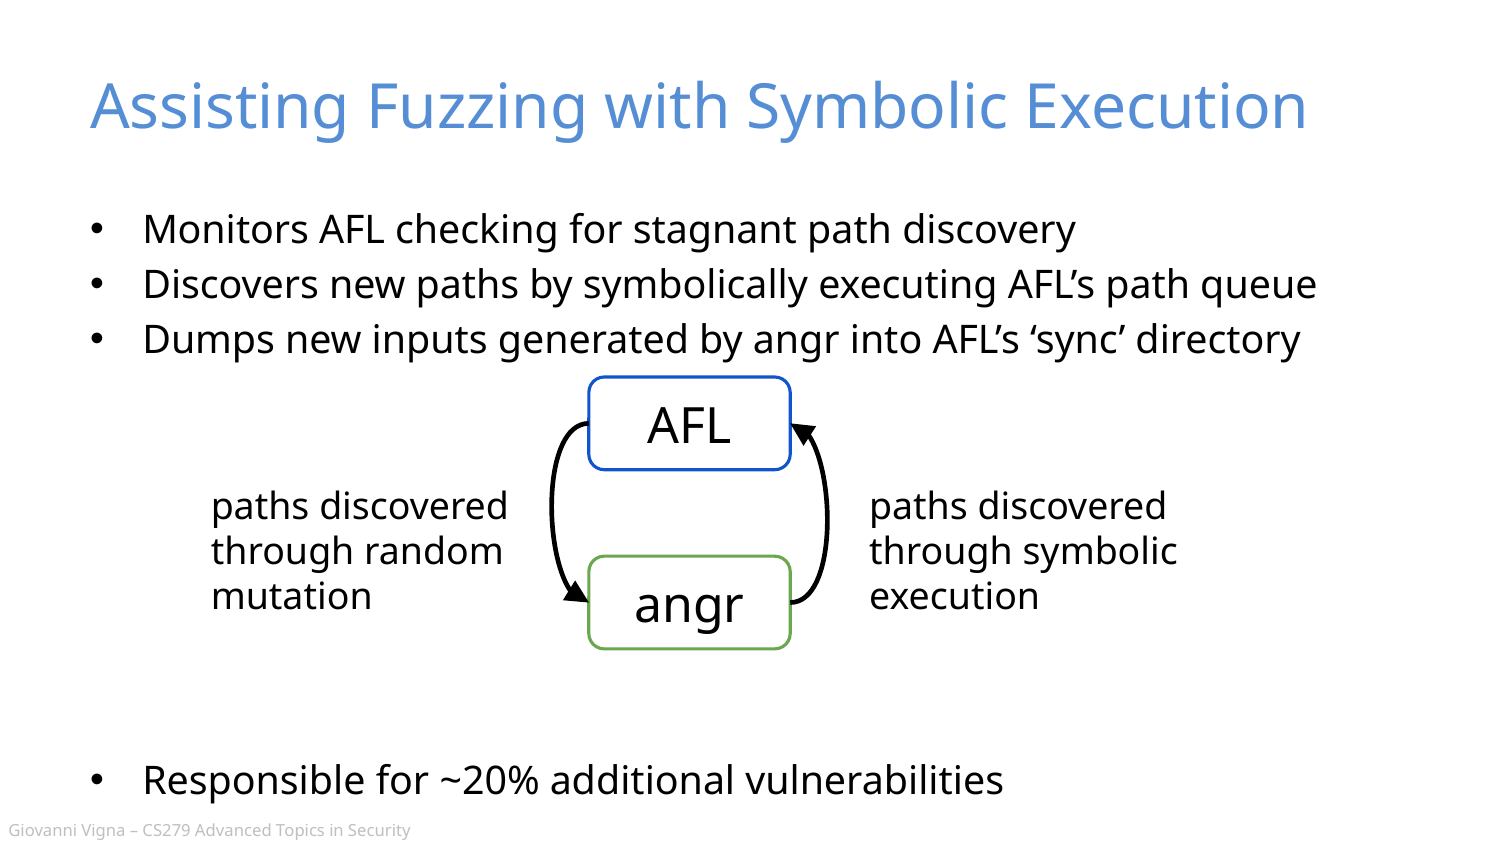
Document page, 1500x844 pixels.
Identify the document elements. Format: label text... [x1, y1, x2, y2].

text_box AFL [588, 376, 791, 470]
text_box paths discovered through symbolic execution [854, 466, 1248, 542]
text_box paths discovered through random mutation [195, 466, 584, 542]
text_box angr [588, 556, 791, 649]
list Monitors AFL checking for stagnant path discovery Discovers new paths by symbolically executing AFL’s path queue Dumps new inputs generated by angr into AFL’s ‘sync’ directory Responsible for ~20% additional vulnerabilities [75, 196, 1425, 813]
title Assisting Fuzzing with Symbolic Execution [75, 33, 1425, 175]
